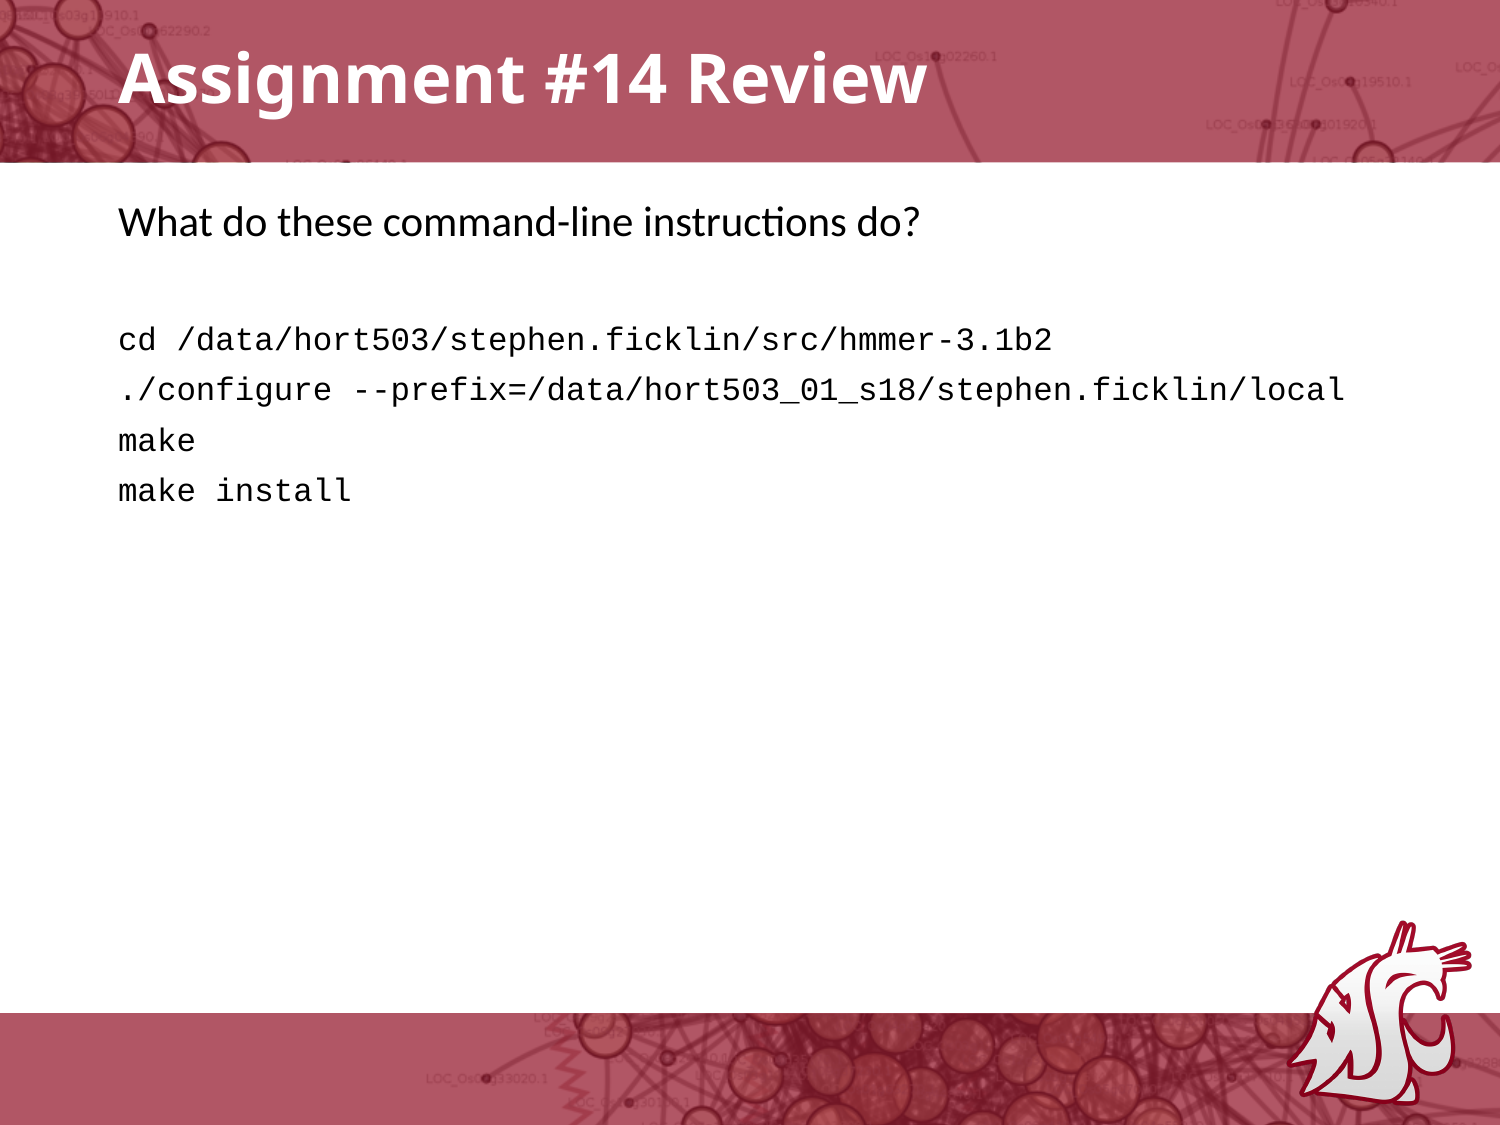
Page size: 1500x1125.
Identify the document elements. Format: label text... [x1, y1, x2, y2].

list What do these command-line instructions do? cd /data/hort503/stephen.ficklin/src/hmmer-3.1b2 ./configure --prefix=/data/hort503_01_s18/stephen.ficklin/local make make install [103, 191, 1397, 1014]
picture [1252, 886, 1500, 1125]
title Assignment #14 Review [103, 0, 1397, 163]
